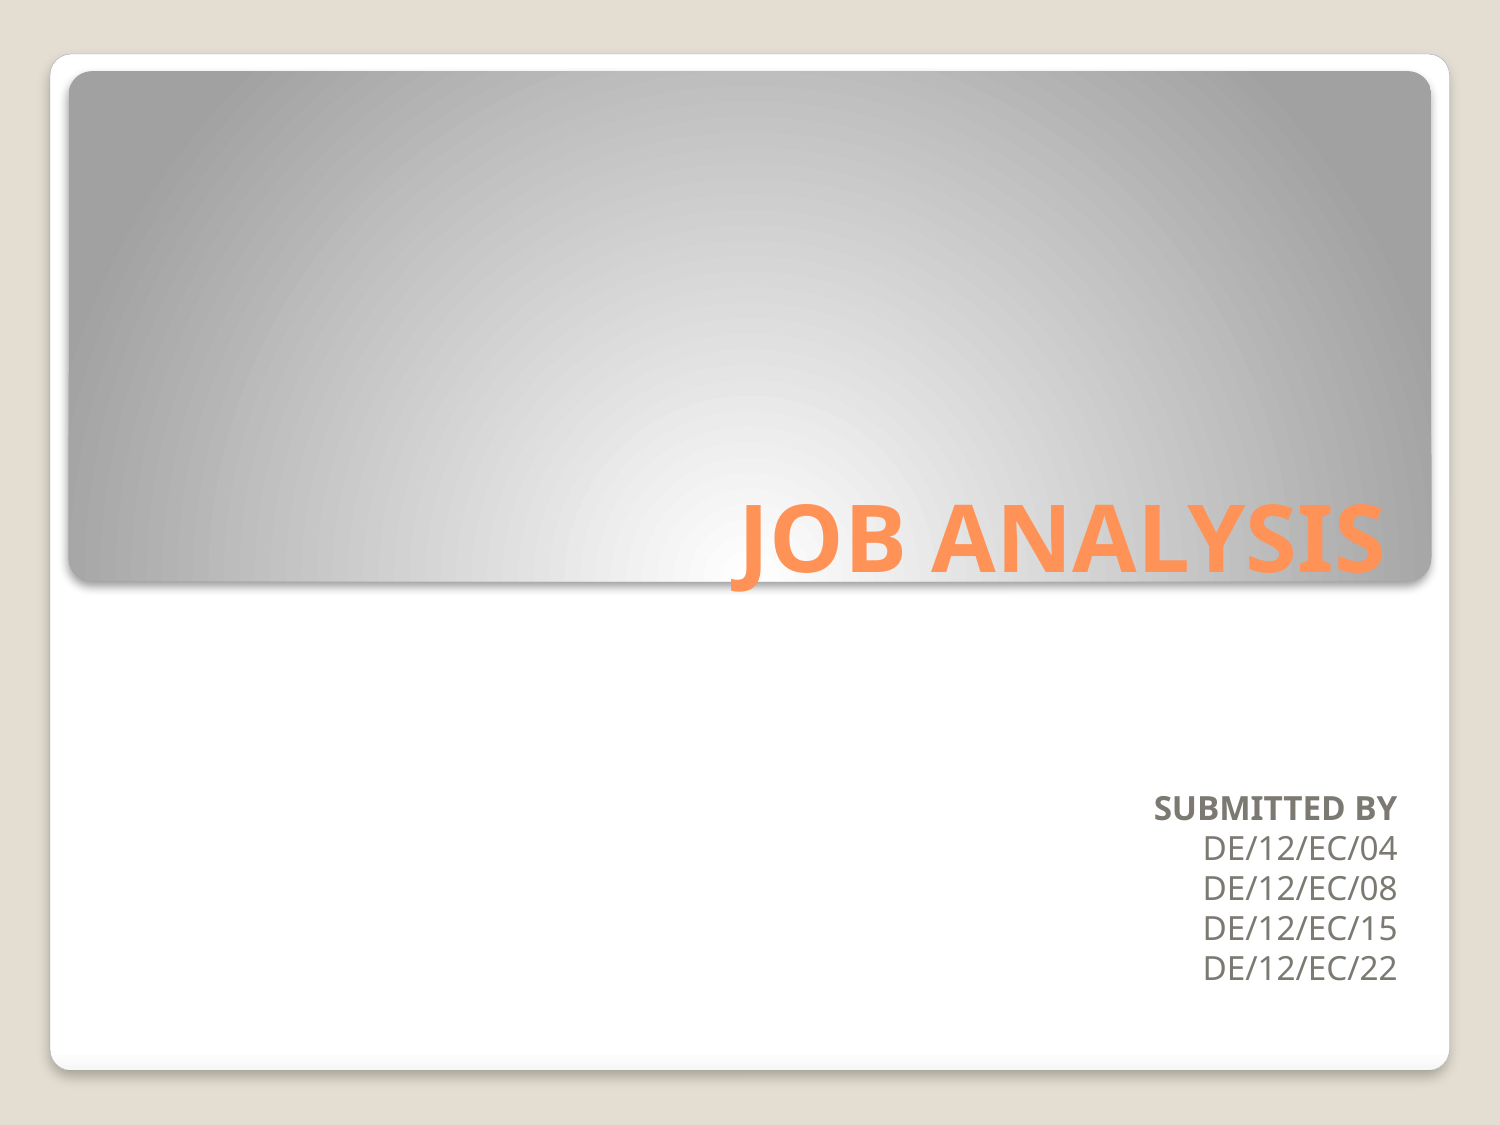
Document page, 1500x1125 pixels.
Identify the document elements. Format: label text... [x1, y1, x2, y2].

subtitle SUBMITTED BY DE/12/EC/04 DE/12/EC/08 DE/12/EC/15 DE/12/EC/22 [137, 787, 1413, 938]
title JOB ANALYSIS [118, 298, 1394, 599]
